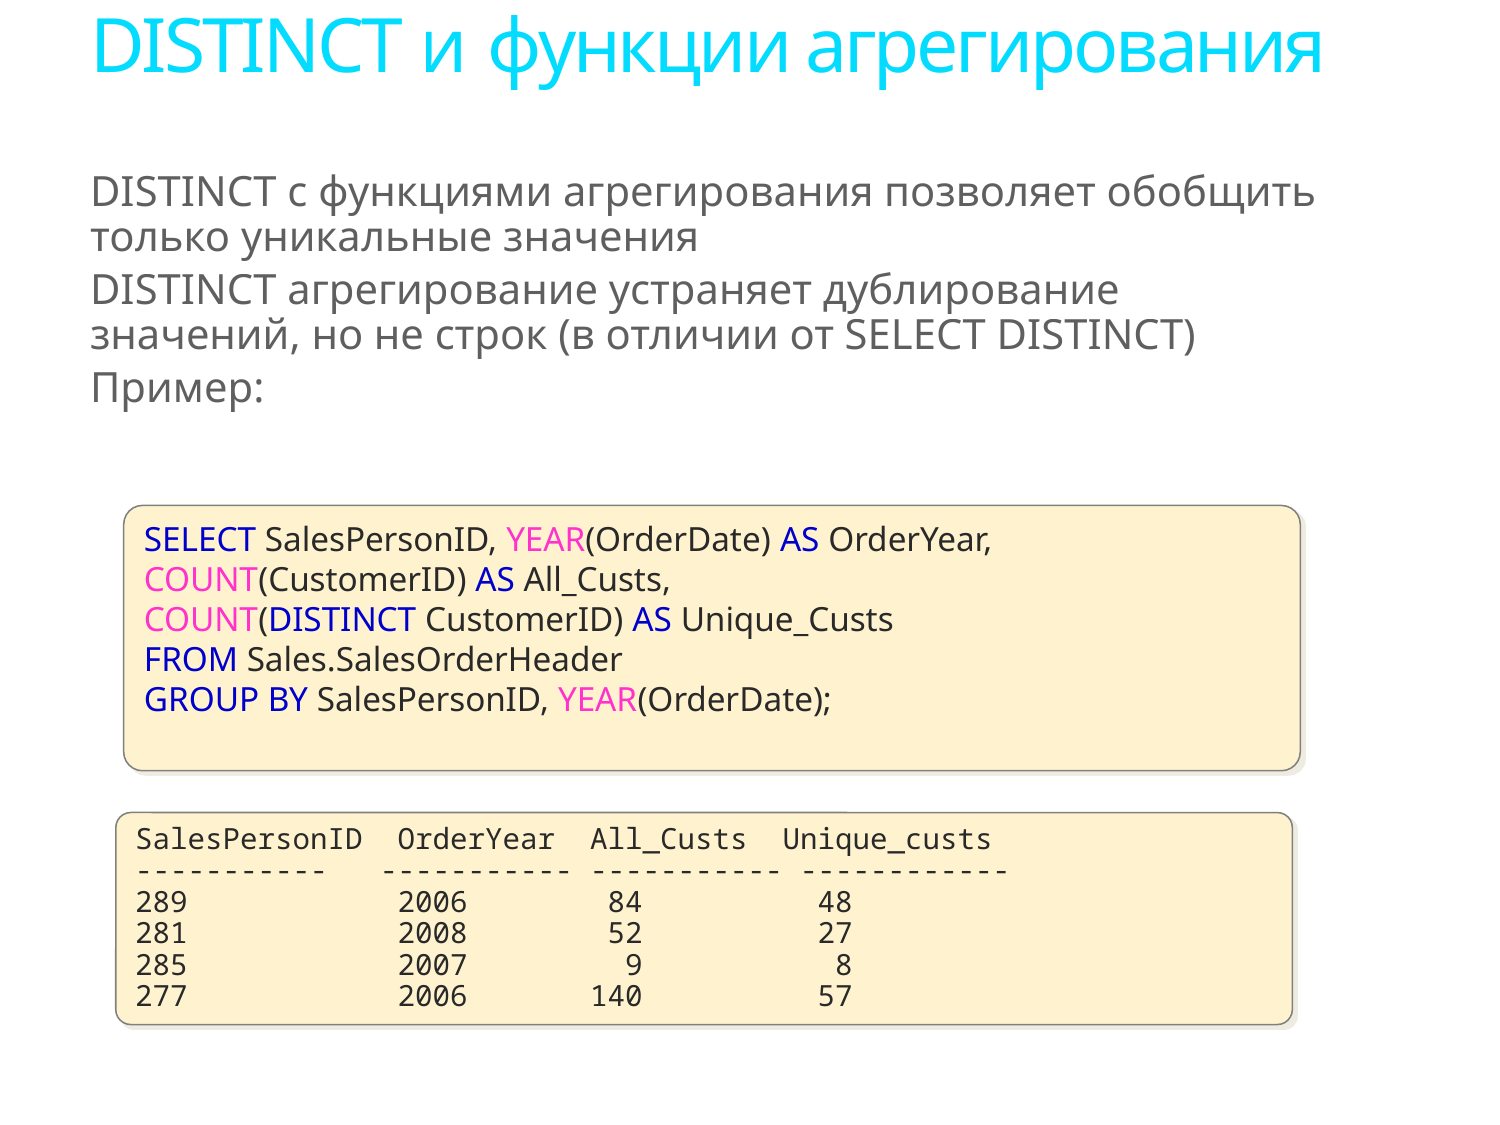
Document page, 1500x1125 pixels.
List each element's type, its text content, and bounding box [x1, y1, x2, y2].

text_box SELECT SalesPersonID, YEAR(OrderDate) AS OrderYear, COUNT(CustomerID) AS All_Custs, COUNT(DISTINCT CustomerID) AS Unique_Custs FROM Sales.SalesOrderHeader GROUP BY SalesPersonID, YEAR(OrderDate); [123, 505, 1301, 771]
list DISTINCT с функциями агрегирования позволяет обобщить только уникальные значения DISTINCT агрегирование устраняет дублирование значений, но не строк (в отличии от SELECT DISTINCT) Пример: [75, 162, 1347, 883]
text_box SalesPersonID OrderYear All_Custs Unique_custs ----------- ----------- ----------- ------------ 289 2006 84 48 281 2008 52 27 285 2007 9 8 277 2006 140 57 [115, 812, 1293, 1025]
title DISTINCT и функции агрегирования [75, 0, 1351, 122]
